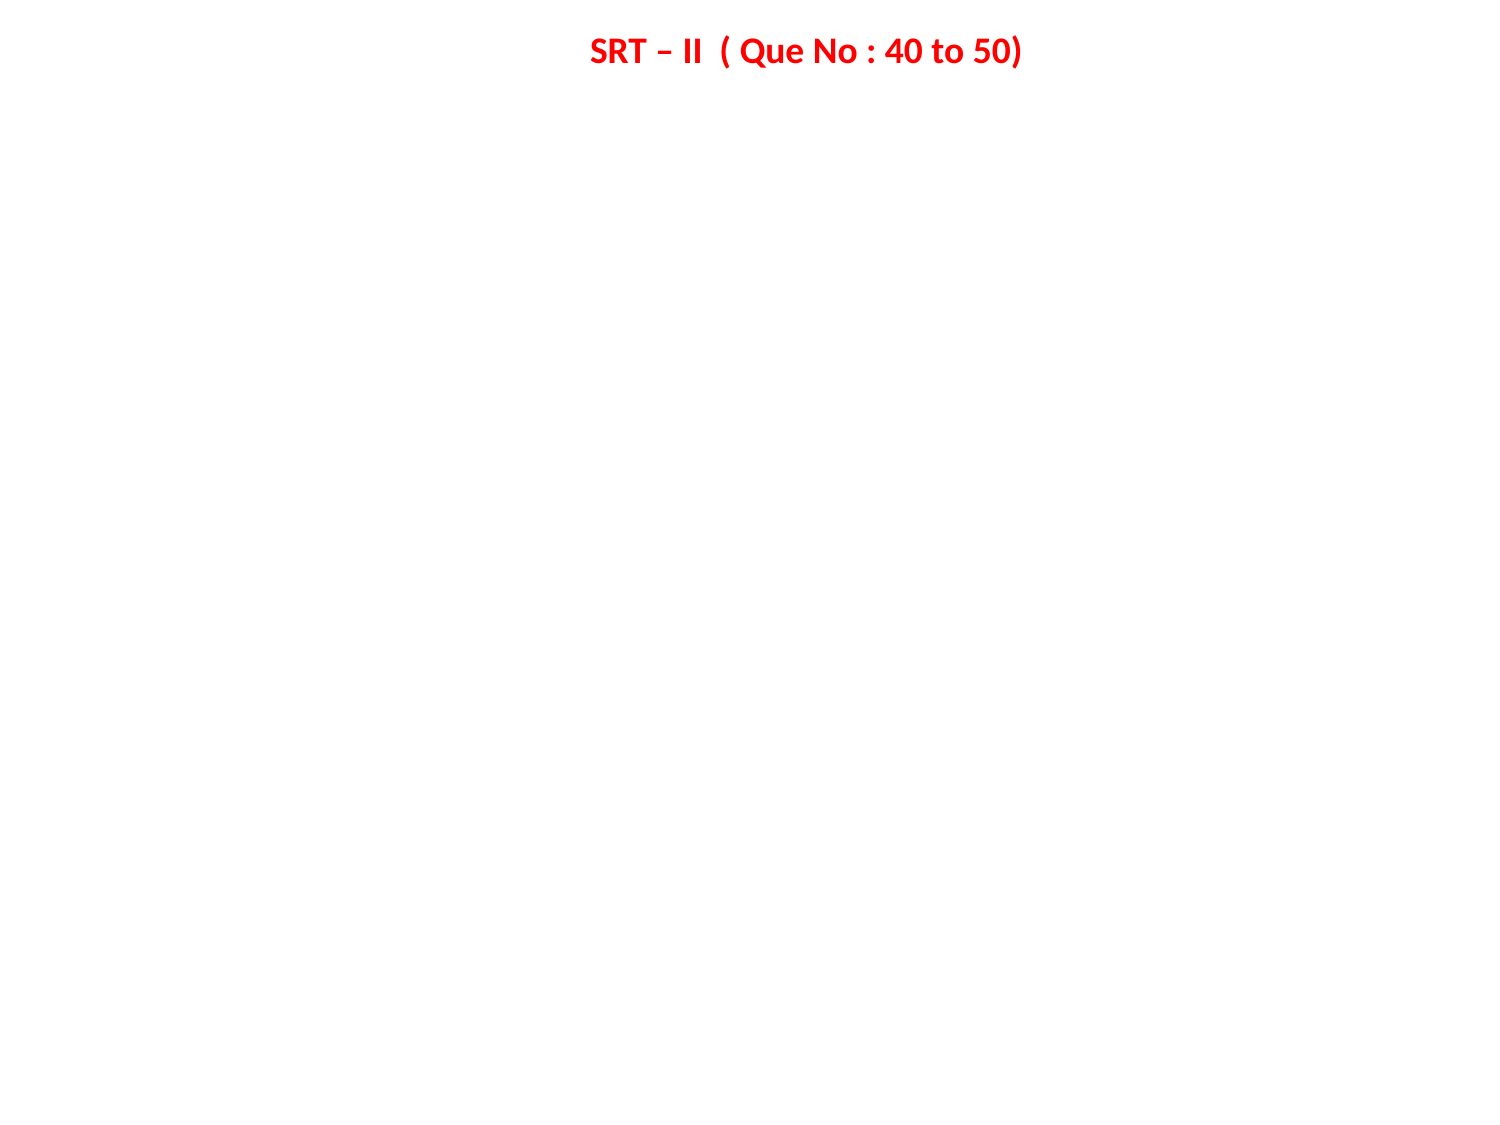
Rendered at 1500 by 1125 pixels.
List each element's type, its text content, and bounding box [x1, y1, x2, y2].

text_box SRT – II ( Que No : 40 to 50) [575, 19, 1039, 79]
